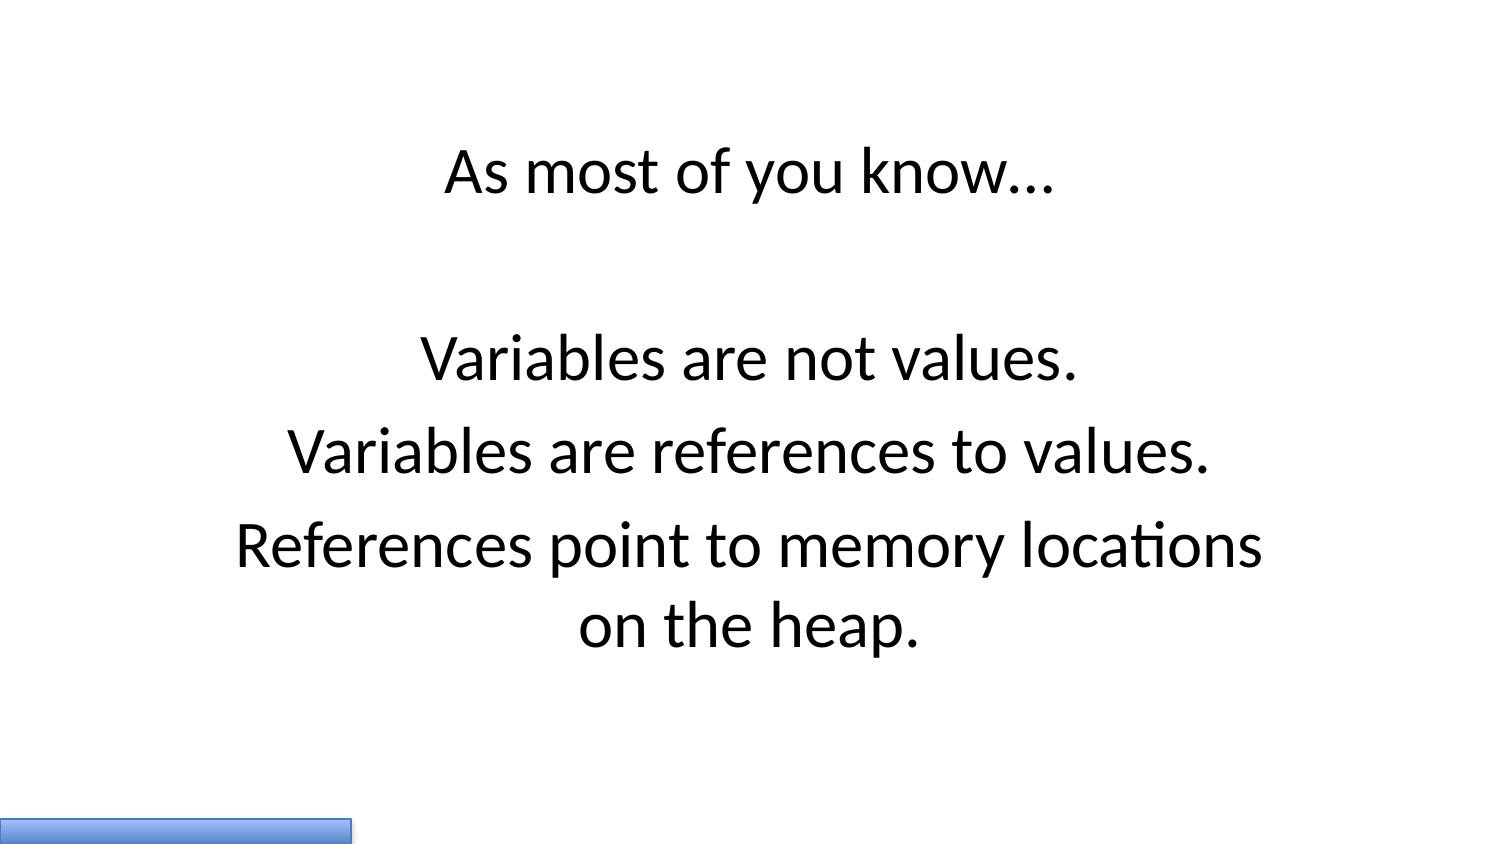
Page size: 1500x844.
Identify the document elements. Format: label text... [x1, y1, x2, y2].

text_box [0, 818, 352, 844]
list As most of you know… Variables are not values. Variables are references to values. References point to memory locations on the heap. [75, 33, 1425, 754]
